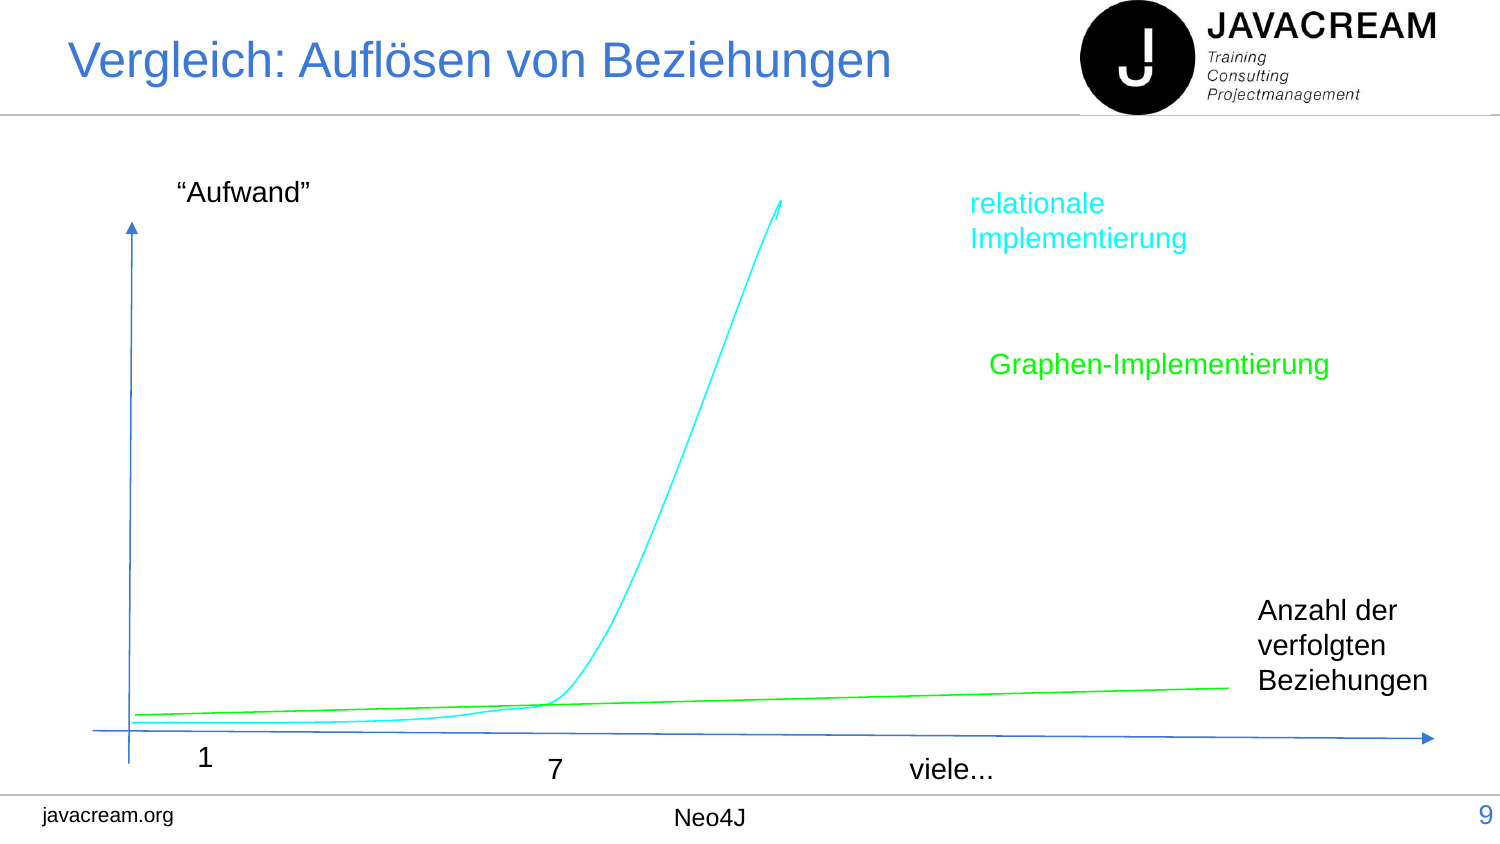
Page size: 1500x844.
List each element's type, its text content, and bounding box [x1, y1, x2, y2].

text_box relationale Implementierung [955, 169, 1276, 270]
picture [1080, 0, 1491, 115]
title Vergleich: Auflösen von Beziehungen [53, 0, 987, 115]
text_box [138, 706, 541, 723]
text_box 7 [532, 746, 579, 801]
text_box viele... [894, 746, 1198, 801]
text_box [92, 730, 123, 739]
text_box 1 [182, 746, 230, 788]
text_box Anzahl der verfolgten Beziehungen [1242, 576, 1479, 712]
text_box 1 [182, 723, 230, 729]
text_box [138, 730, 1435, 739]
text_box “Aufwand” [161, 158, 367, 224]
text_box [143, 200, 782, 714]
text_box Graphen-Implementierung [974, 330, 1400, 395]
slide_number ‹#› [1446, 797, 1494, 835]
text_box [128, 221, 133, 764]
